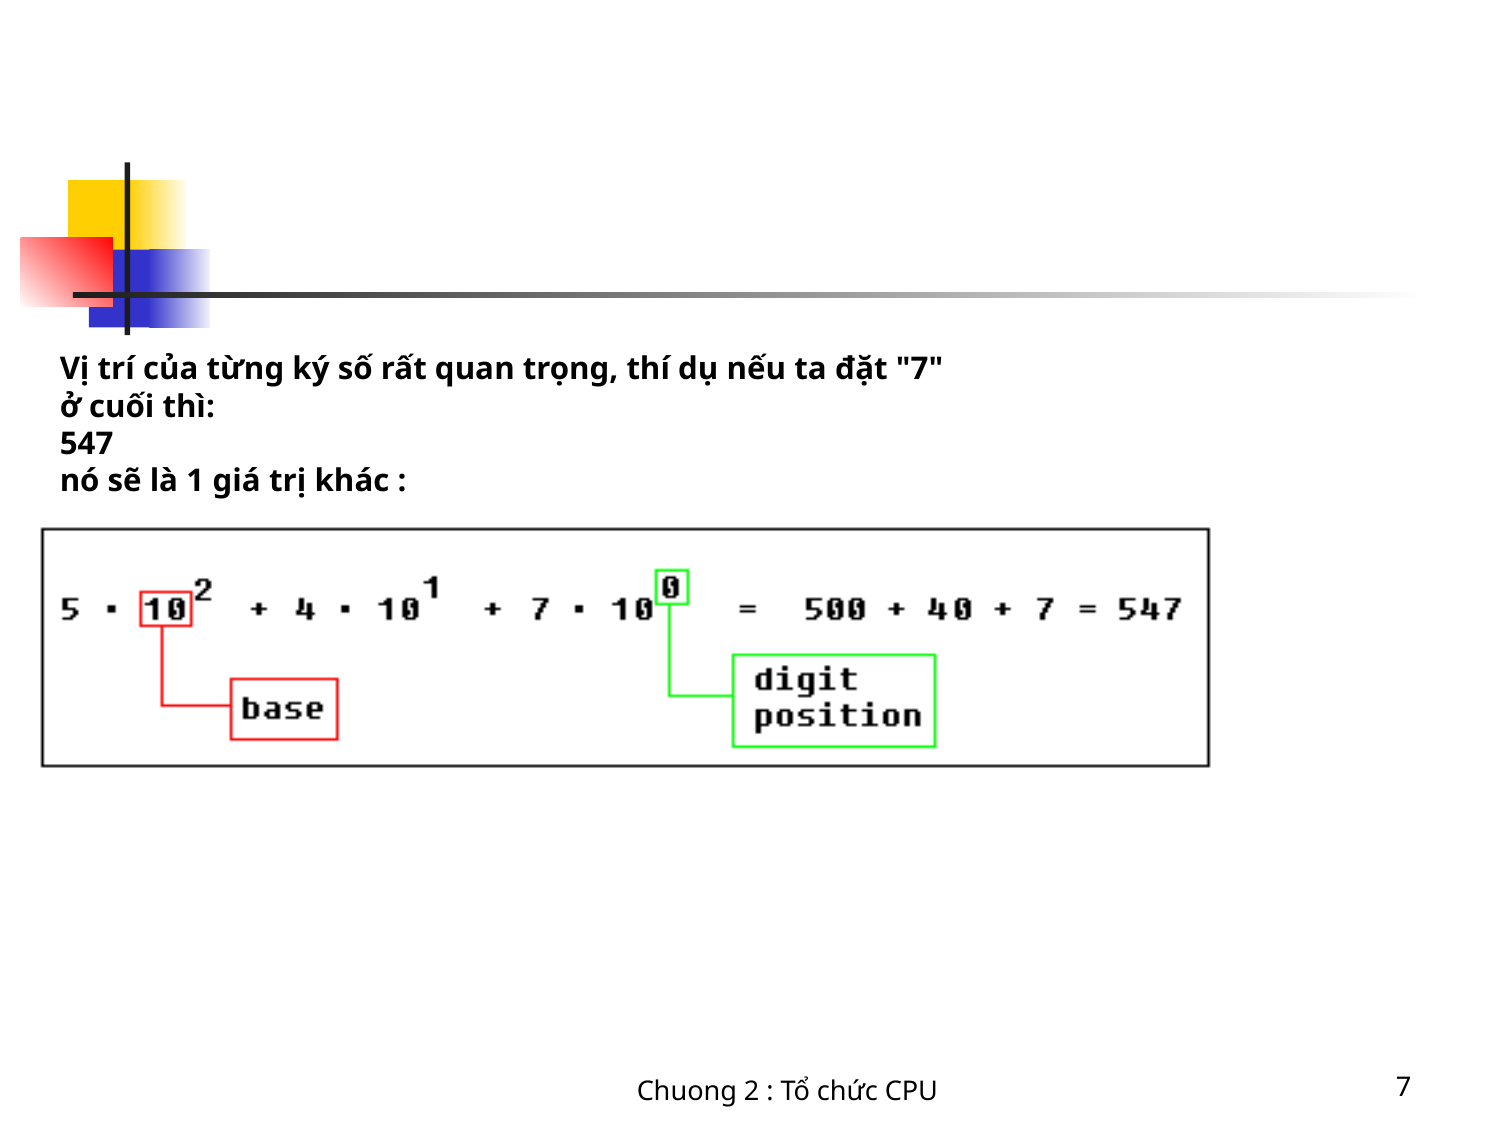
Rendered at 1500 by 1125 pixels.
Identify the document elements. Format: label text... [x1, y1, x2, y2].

slide_number 7 [1112, 1037, 1425, 1113]
picture [34, 519, 1224, 780]
text_box Vị trí của từng ký số rất quan trọng, thí dụ nếu ta đặt "7" ở cuối thì: 547 nó sẽ là 1 giá trị khác : [46, 372, 1247, 549]
footer Chuong 2 : Tổ chức CPU [549, 1037, 1025, 1113]
